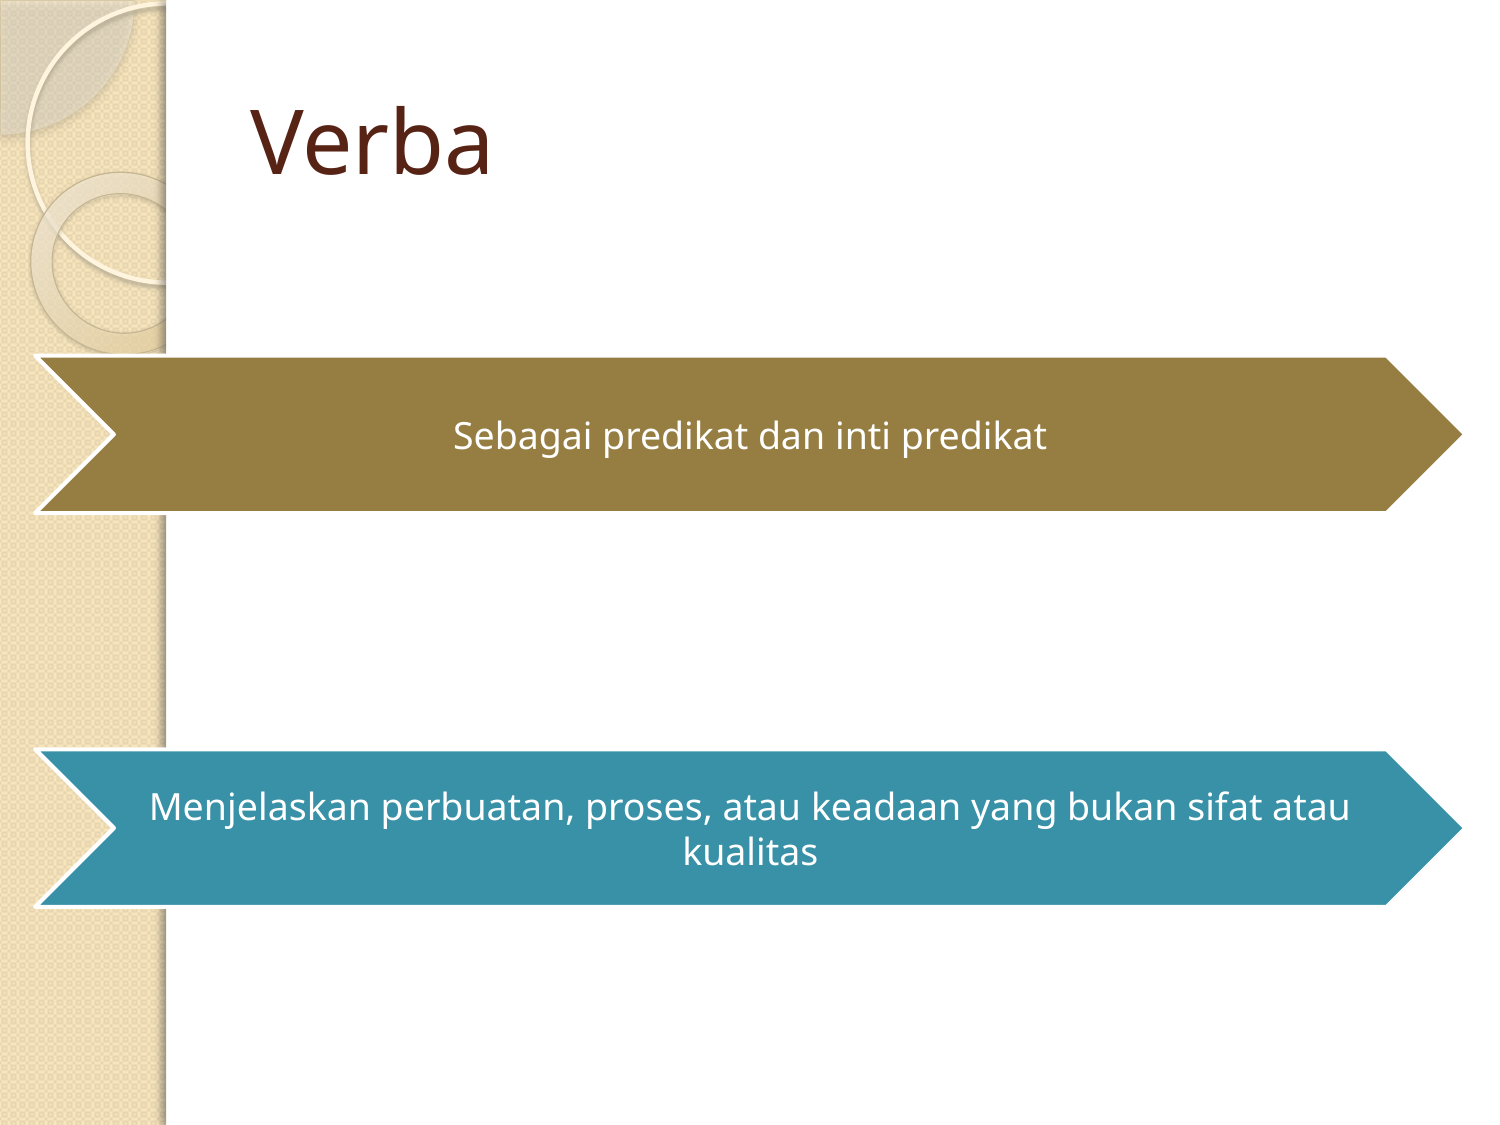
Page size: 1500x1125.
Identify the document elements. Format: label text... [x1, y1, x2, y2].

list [34, 237, 1466, 1026]
title Verba [235, 45, 1466, 233]
